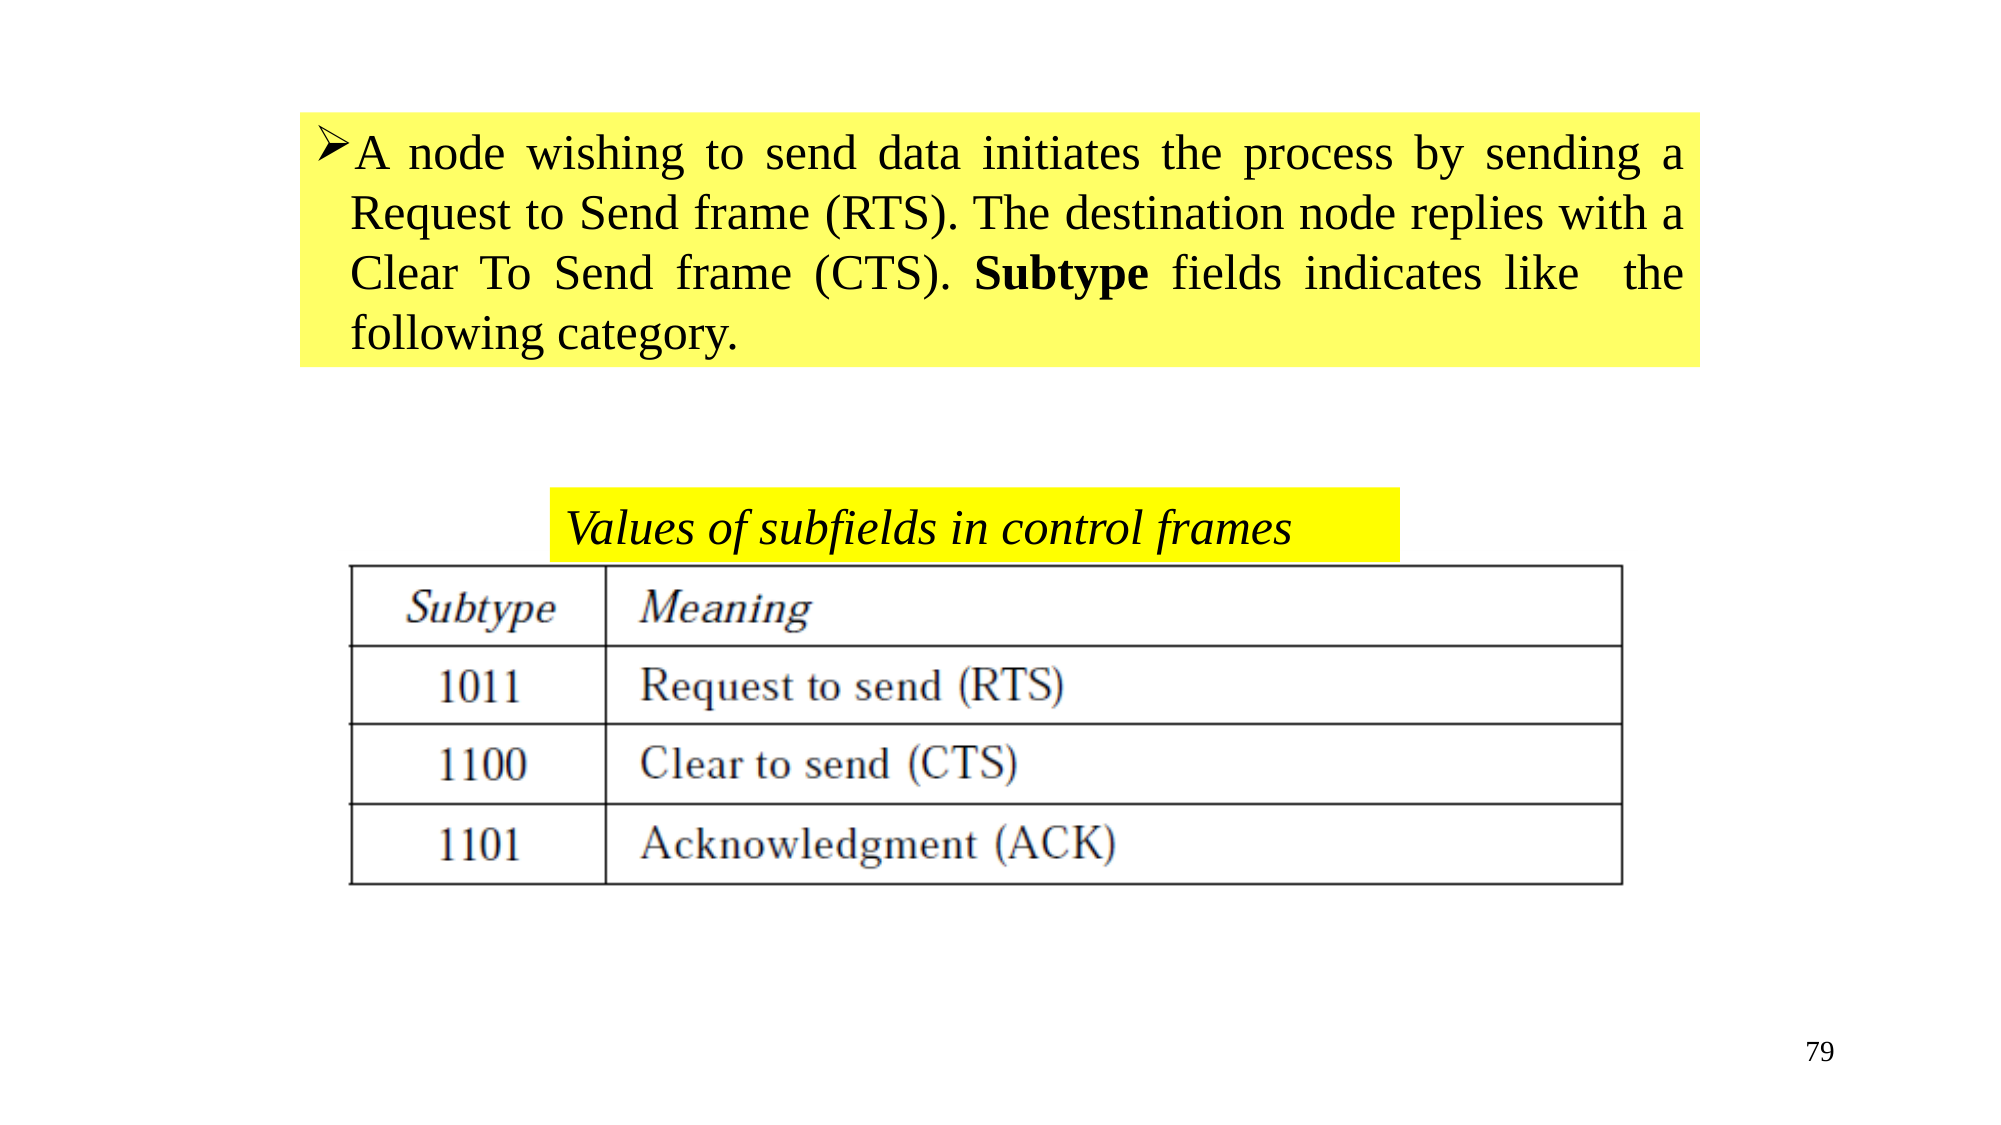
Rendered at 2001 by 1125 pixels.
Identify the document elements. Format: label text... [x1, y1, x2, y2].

picture [337, 549, 1638, 901]
text_box A node wishing to send data initiates the process by sending a Request to Send frame (RTS). The destination node replies with a Clear To Send frame (CTS). Subtype fields indicates like the following category. [300, 112, 1700, 368]
text_box Values of subfields in control frames [549, 487, 1400, 548]
slide_number 79 [1433, 1024, 1851, 1101]
